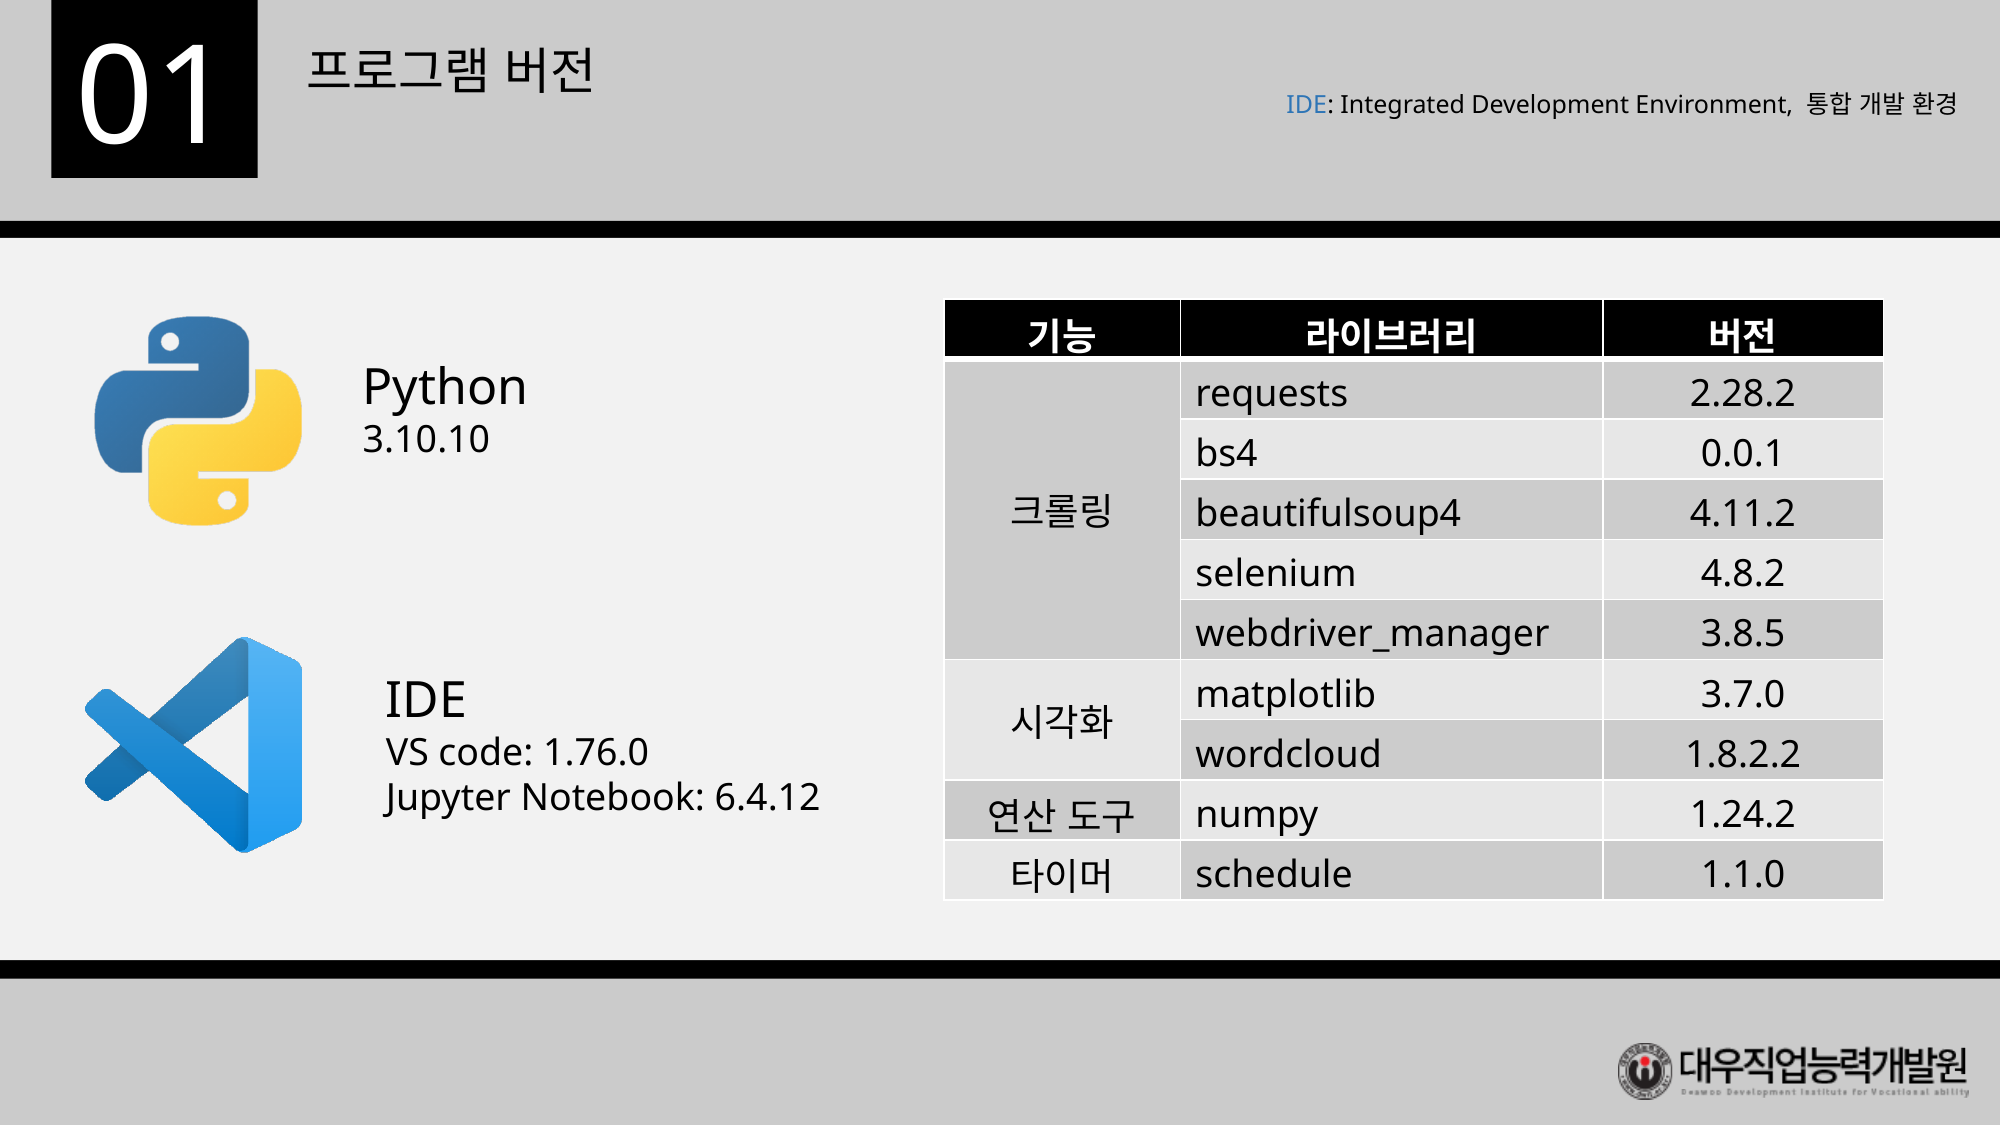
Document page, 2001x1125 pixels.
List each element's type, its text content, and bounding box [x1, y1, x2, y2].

table_cell matplotlib [1181, 660, 1602, 719]
table_cell 4.11.2 [1604, 480, 1883, 539]
table_cell numpy [1181, 781, 1602, 839]
table_header 기능 [945, 300, 1180, 356]
text_box IDE VS code: 1.76.0 Jupyter Notebook: 6.4.12 [371, 660, 837, 825]
text_box 프로그램 버전 [291, 31, 612, 107]
text_box 01 [50, 0, 259, 179]
table_cell requests [1181, 362, 1602, 418]
table_cell 3.8.5 [1604, 600, 1883, 659]
table_cell 1.1.0 [1604, 841, 1883, 899]
text_box Python 3.10.10 [347, 347, 774, 545]
table_cell 크롤링 [945, 362, 1180, 659]
table_cell 4.8.2 [1604, 540, 1883, 599]
table_cell webdriver_manager [1181, 600, 1602, 659]
table_header 라이브러리 [1181, 300, 1602, 356]
table_header 버전 [1604, 300, 1883, 356]
table_cell selenium [1181, 540, 1602, 599]
table_cell beautifulsoup4 [1181, 480, 1602, 539]
table_cell bs4 [1181, 420, 1602, 478]
text_box IDE: Integrated Development Environment, 통합 개발 환경 [1271, 81, 1974, 127]
table_cell 1.8.2.2 [1604, 720, 1883, 779]
text_box [0, 237, 2000, 961]
table_cell 0.0.1 [1604, 420, 1883, 478]
table_cell 타이머 [945, 841, 1180, 899]
text_box [0, 220, 2000, 237]
text_box [0, 961, 2000, 980]
table_cell 연산 도구 [945, 781, 1180, 839]
table_cell 1.24.2 [1604, 781, 1883, 839]
text_box [71, 0, 102, 178]
table_cell 2.28.2 [1604, 362, 1883, 418]
picture [0, 299, 412, 543]
picture [1618, 1043, 1969, 1100]
table_cell wordcloud [1181, 720, 1602, 779]
table_cell schedule [1181, 841, 1602, 899]
picture [85, 636, 302, 853]
table_cell 시각화 [945, 660, 1180, 779]
table_cell 3.7.0 [1604, 660, 1883, 719]
